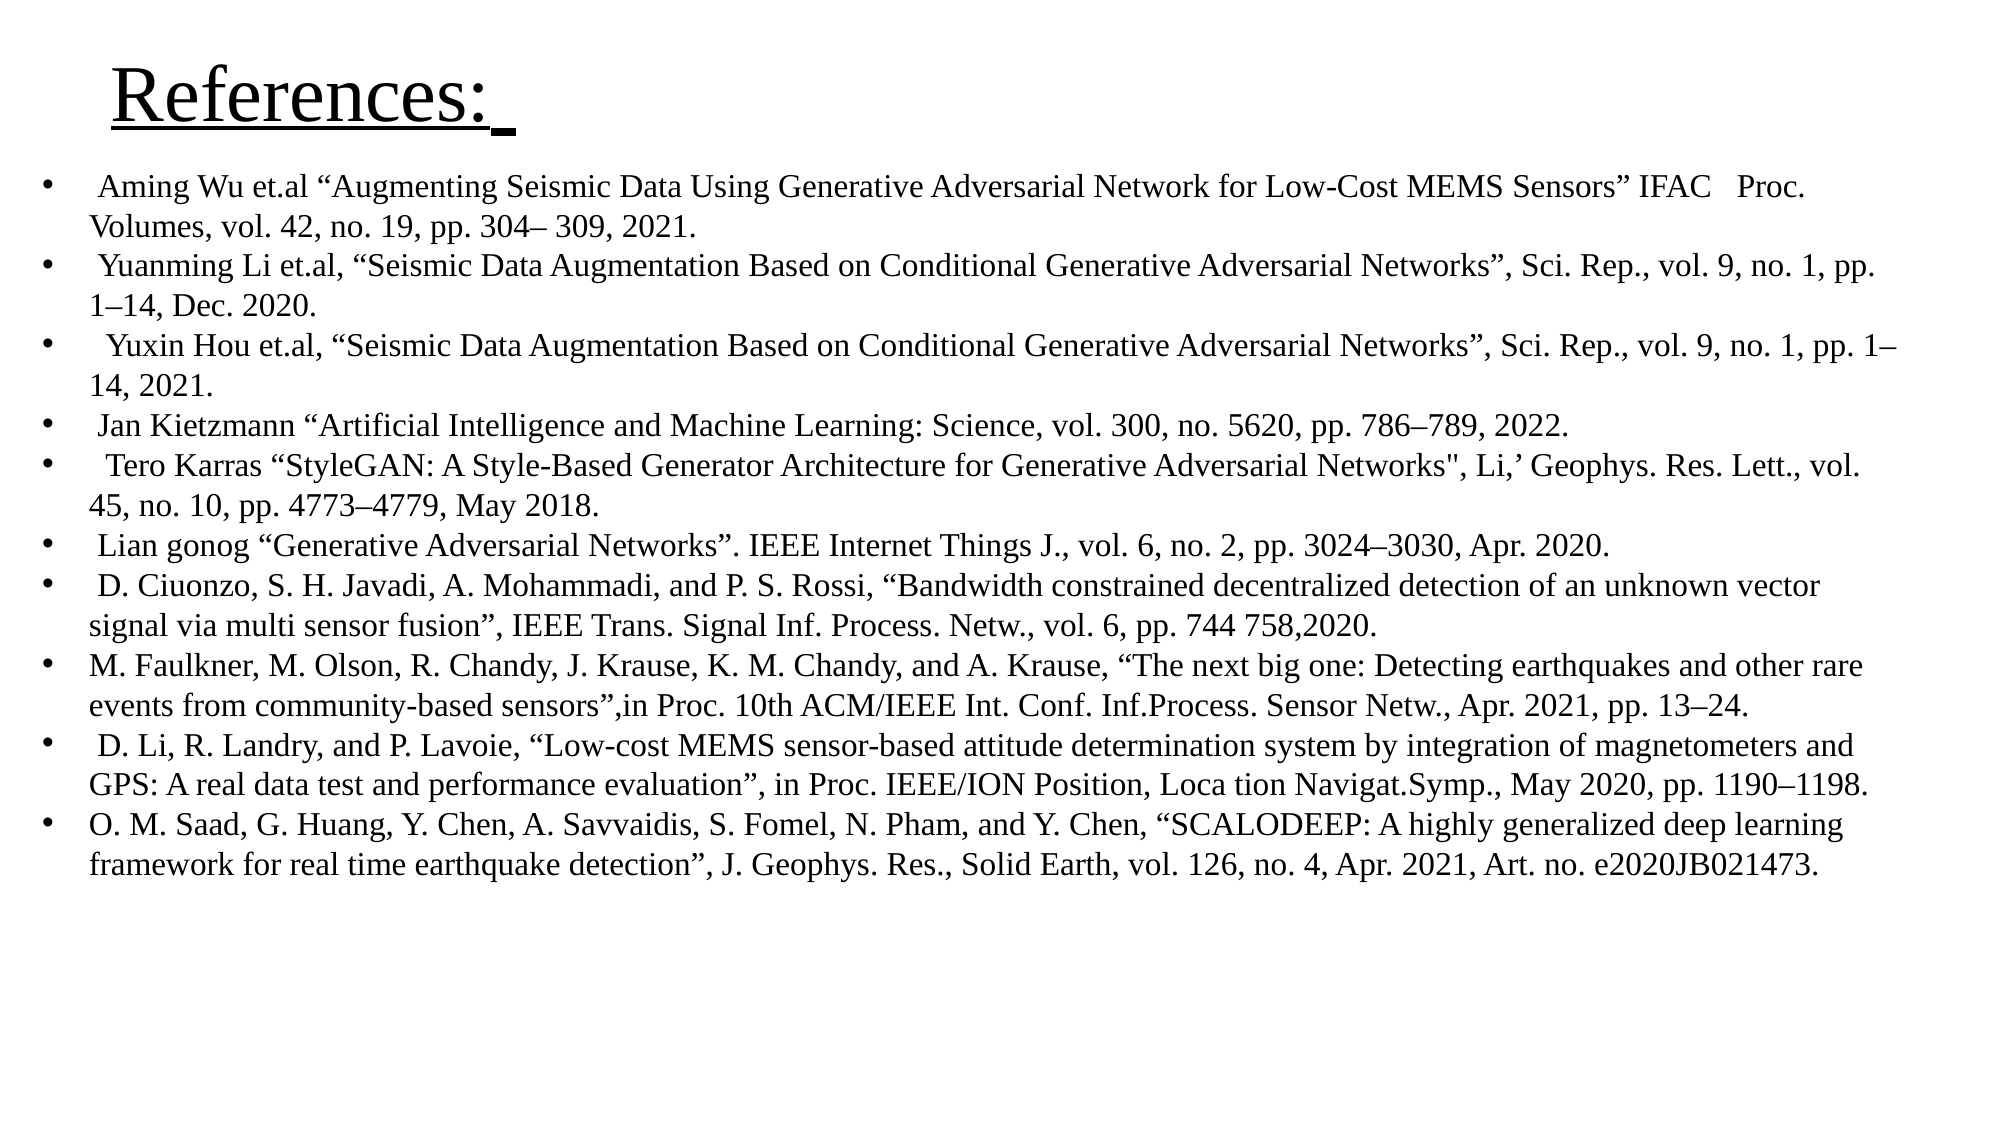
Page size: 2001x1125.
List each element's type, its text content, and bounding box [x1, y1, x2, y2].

title References: [27, 27, 600, 150]
text_box Aming Wu et.al “Augmenting Seismic Data Using Generative Adversarial Network for Low-Cost MEMS Sensors” IFAC Proc. Volumes, vol. 42, no. 19, pp. 304– 309, 2021. Yuanming Li et.al, “Seismic Data Augmentation Based on Conditional Generative Adversarial Networks”, Sci. Rep., vol. 9, no. 1, pp. 1–14, Dec. 2020. Yuxin Hou et.al, “Seismic Data Augmentation Based on Conditional Generative Adversarial Networks”, Sci. Rep., vol. 9, no. 1, pp. 1–14, 2021. Jan Kietzmann “Artificial Intelligence and Machine Learning: Science, vol. 300, no. 5620, pp. 786–789, 2022. Tero Karras “StyleGAN: A Style-Based Generator Architecture for Generative Adversarial Networks", Li,’ Geophys. Res. Lett., vol. 45, no. 10, pp. 4773–4779, May 2018. Lian gonog “Generative Adversarial Networks”. IEEE Internet Things J., vol. 6, no. 2, pp. 3024–3030, Apr. 2020. D. Ciuonzo, S. H. Javadi, A. Mohammadi, and P. S. Rossi, “Bandwidth constrained decentralized detection of an unknown vector signal via multi sensor fusion”, IEEE Trans. Signal Inf. Process. Netw., vol. 6, pp. 744 758,2020. M. Faulkner, M. Olson, R. Chandy, J. Krause, K. M. Chandy, and A. Krause, “The next big one: Detecting earthquakes and other rare events from community-based sensors”,in Proc. 10th ACM/IEEE Int. Conf. Inf.Process. Sensor Netw., Apr. 2021, pp. 13–24. D. Li, R. Landry, and P. Lavoie, “Low-cost MEMS sensor-based attitude determination system by integration of magnetometers and GPS: A real data test and performance evaluation”, in Proc. IEEE/ION Position, Loca tion Navigat.Symp., May 2020, pp. 1190–1198. O. M. Saad, G. Huang, Y. Chen, A. Savvaidis, S. Fomel, N. Pham, and Y. Chen, “SCALODEEP: A highly generalized deep learning framework for real time earthquake detection”, J. Geophys. Res., Solid Earth, vol. 126, no. 4, Apr. 2021, Art. no. e2020JB021473. [27, 156, 1922, 890]
